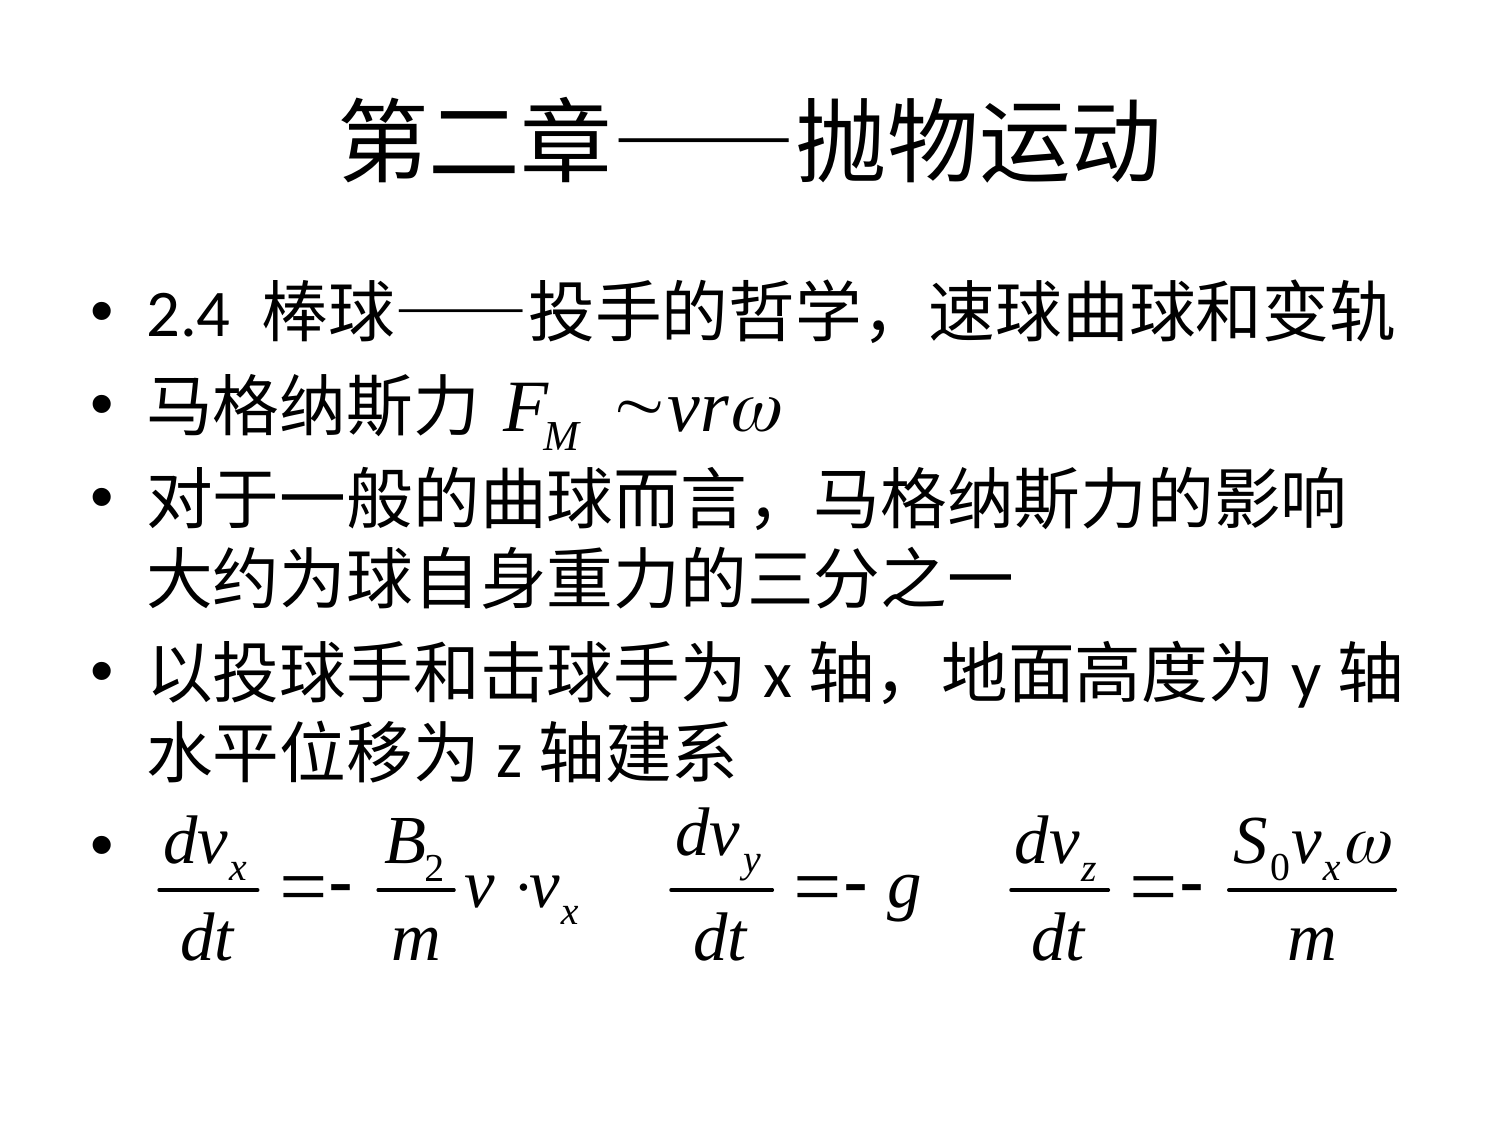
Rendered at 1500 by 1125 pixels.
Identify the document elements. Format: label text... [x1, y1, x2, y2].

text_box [489, 357, 798, 469]
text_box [147, 786, 1409, 977]
list 2.4 棒球——投手的哲学，速球曲球和变轨 马格纳斯力 对于一般的曲球而言，马格纳斯力的影响大约为球自身重力的三分之一 以投球手和击球手为x轴，地面高度为y轴水平位移为z轴建系 [75, 262, 1425, 1094]
title 第二章——抛物运动 [75, 45, 1425, 233]
